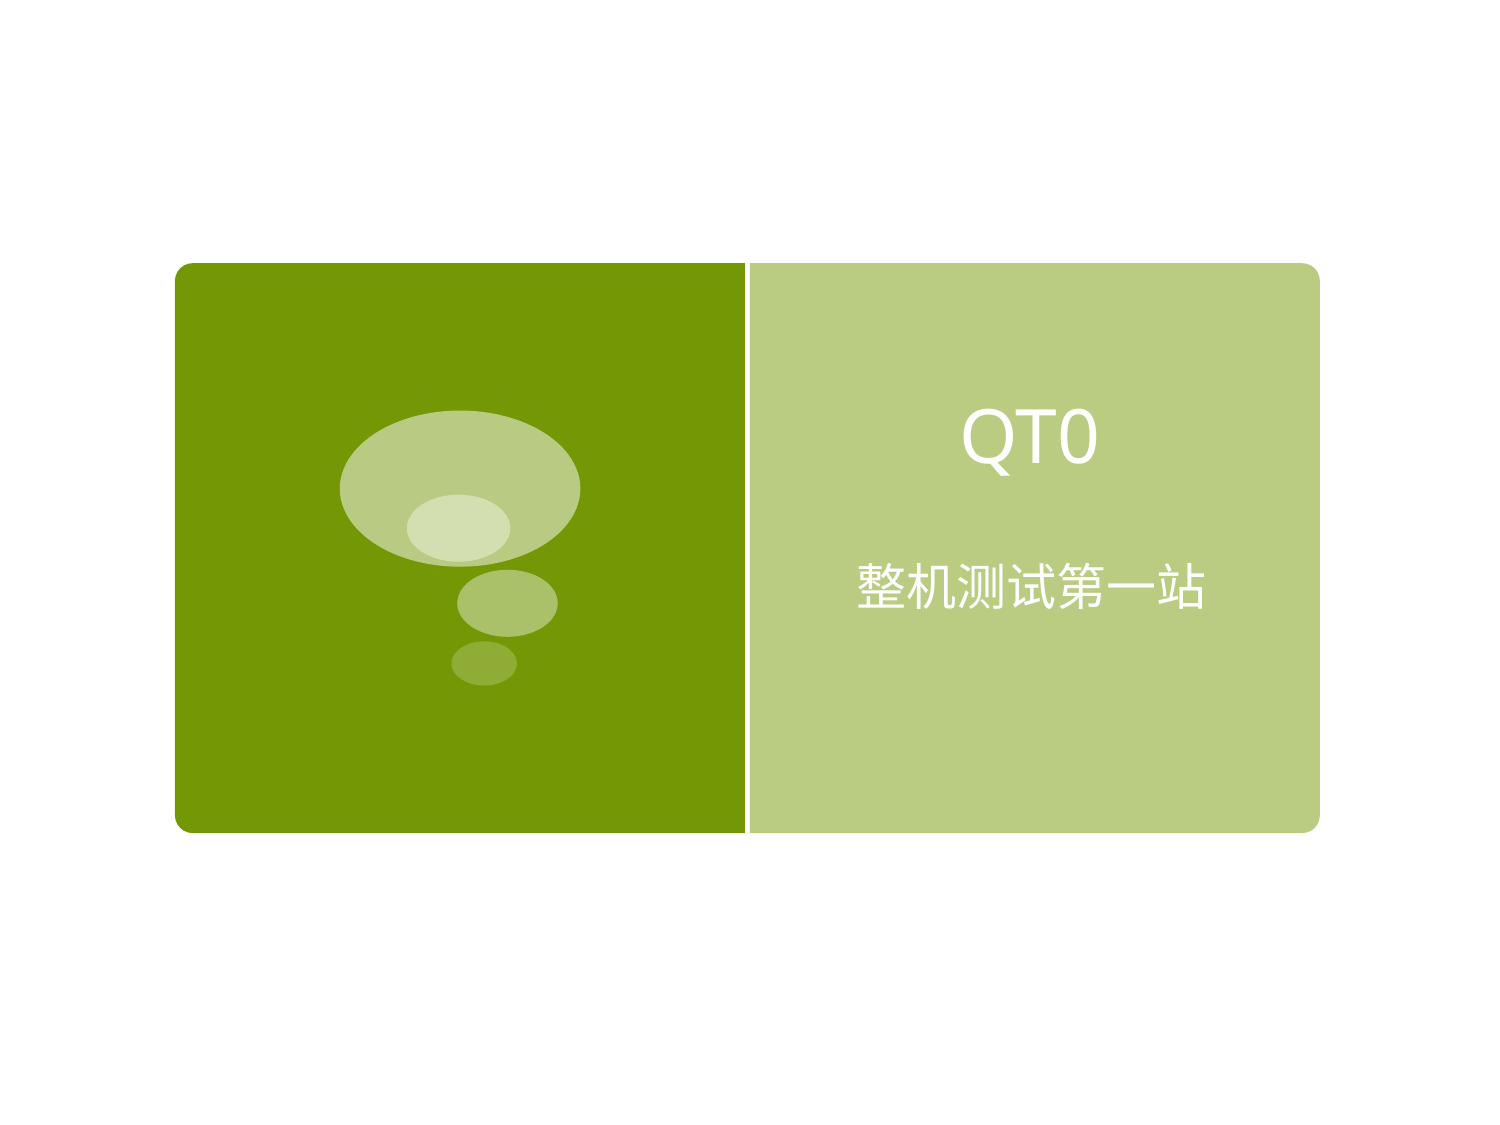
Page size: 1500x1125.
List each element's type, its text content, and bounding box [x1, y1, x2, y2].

subtitle 整机测试第一站 [762, 555, 1300, 643]
title QT0 [817, 273, 1243, 479]
